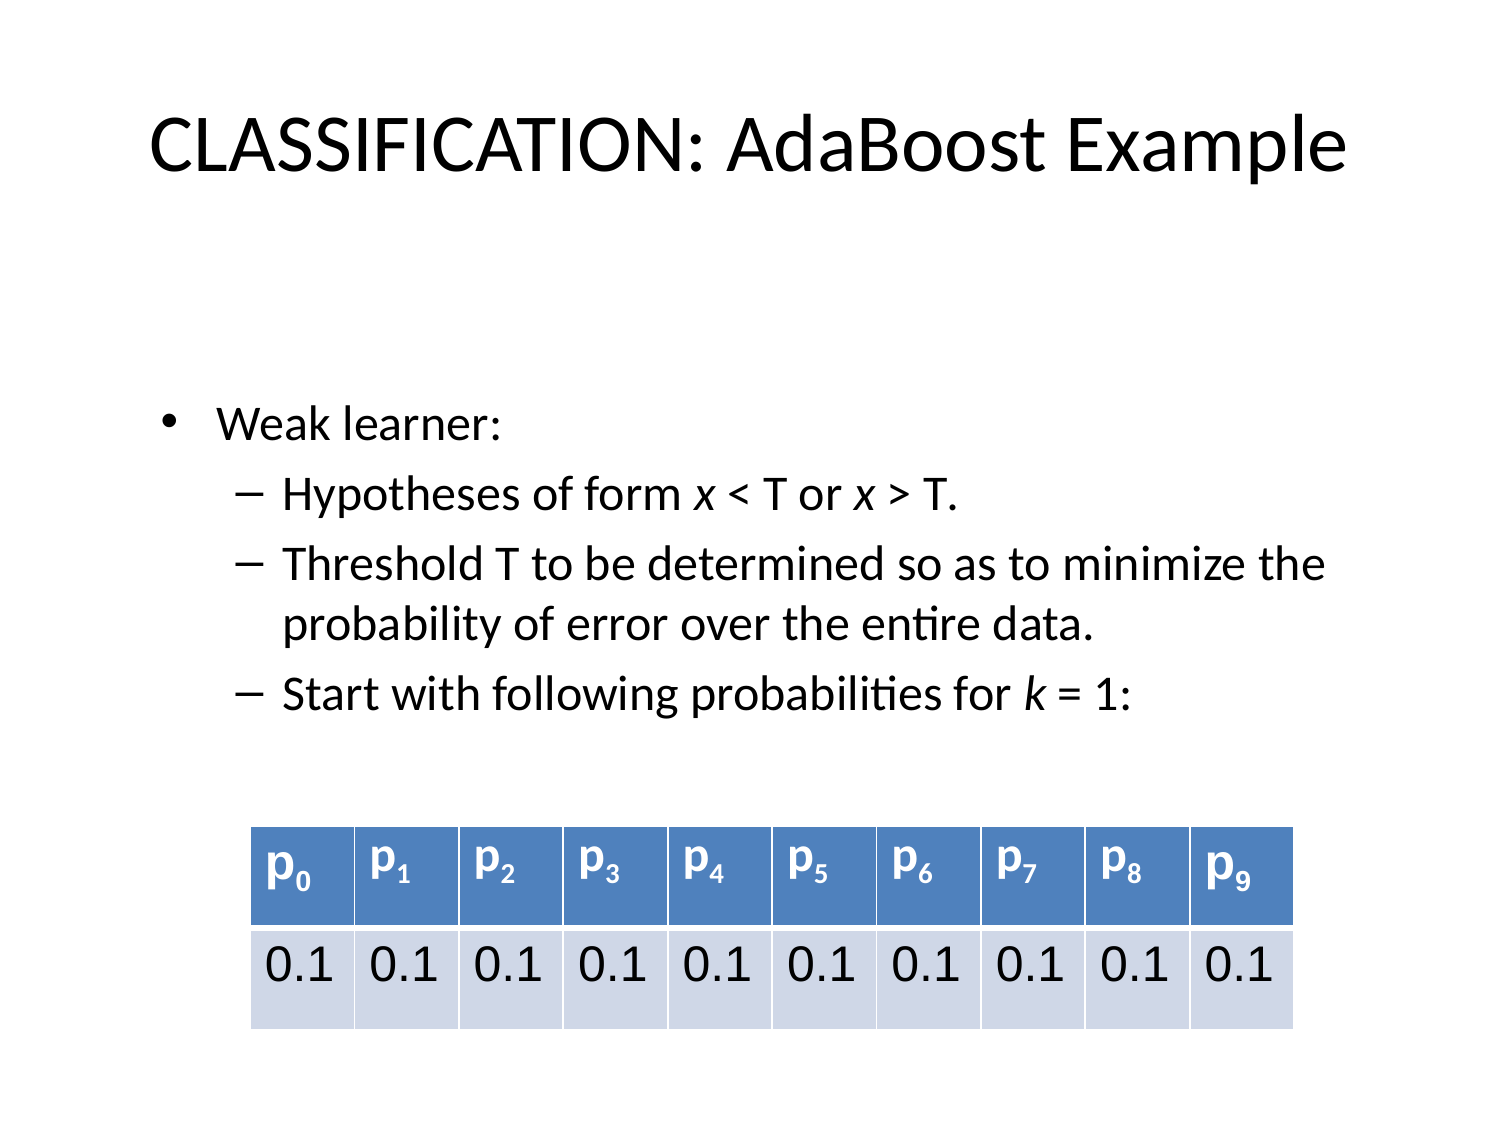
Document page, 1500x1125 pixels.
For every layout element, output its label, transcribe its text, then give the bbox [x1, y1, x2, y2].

table_cell 0.1 [773, 931, 876, 1029]
table_header p8 [1086, 827, 1189, 925]
table_cell 0.1 [982, 931, 1084, 1029]
table_header p3 [564, 827, 667, 925]
table_cell 0.1 [251, 931, 354, 1029]
table_cell 0.1 [1086, 931, 1189, 1029]
table_header p7 [982, 827, 1084, 925]
title CLASSIFICATION: AdaBoost Example [75, 45, 1425, 233]
text_box Weak learner: Hypotheses of form x < T or x > T. Threshold T to be determined so as to minimize the probability of error over the entire data. Start with following probabilities for k = 1: [145, 382, 1394, 1002]
table_header p9 [1191, 827, 1293, 925]
table_cell 0.1 [355, 931, 458, 1029]
table_header p5 [773, 827, 876, 925]
table_header p2 [460, 827, 562, 925]
table_header p6 [877, 827, 980, 925]
table_cell 0.1 [460, 931, 562, 1029]
table_cell 0.1 [877, 931, 980, 1029]
table_cell 0.1 [669, 931, 771, 1029]
table_header p4 [669, 827, 771, 925]
table_header p1 [355, 827, 458, 925]
table_header p0 [251, 827, 354, 925]
table_cell 0.1 [1191, 931, 1293, 1029]
table_cell 0.1 [564, 931, 667, 1029]
